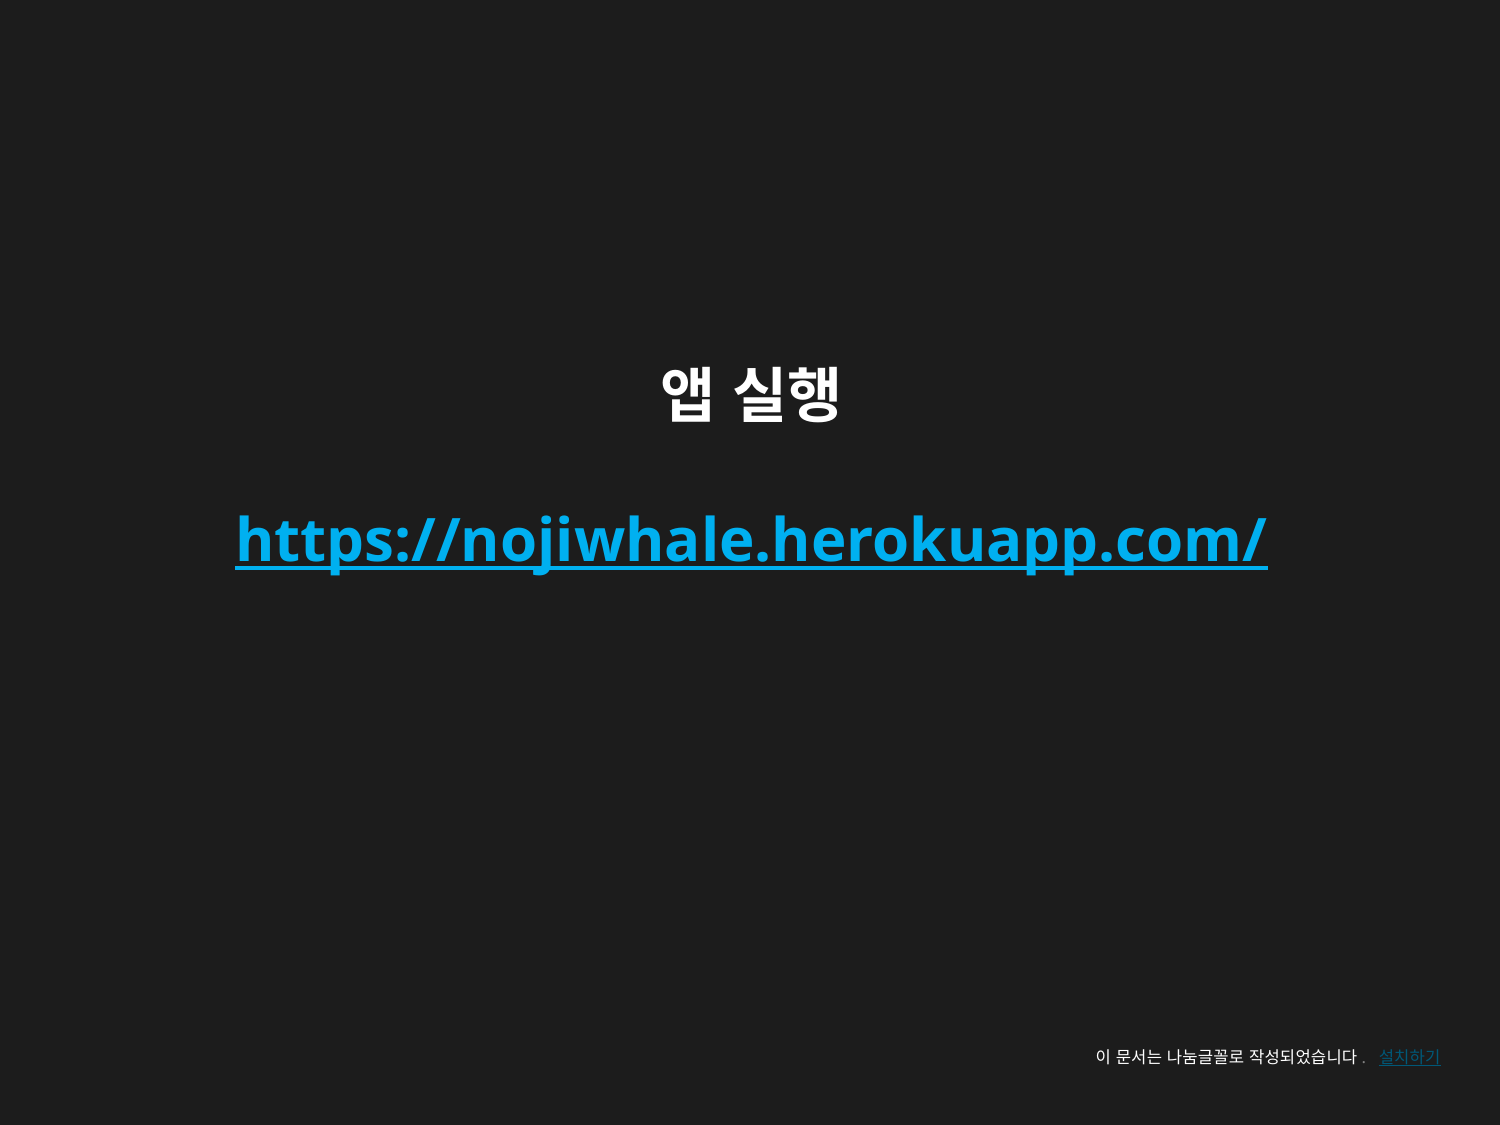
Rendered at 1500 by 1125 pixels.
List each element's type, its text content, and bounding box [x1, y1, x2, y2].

text_box 이 문서는 나눔글꼴로 작성되었습니다. 설치하기 [1080, 1039, 1456, 1079]
title 앱 실행 https://nojiwhale.herokuapp.com/ [114, 349, 1390, 591]
